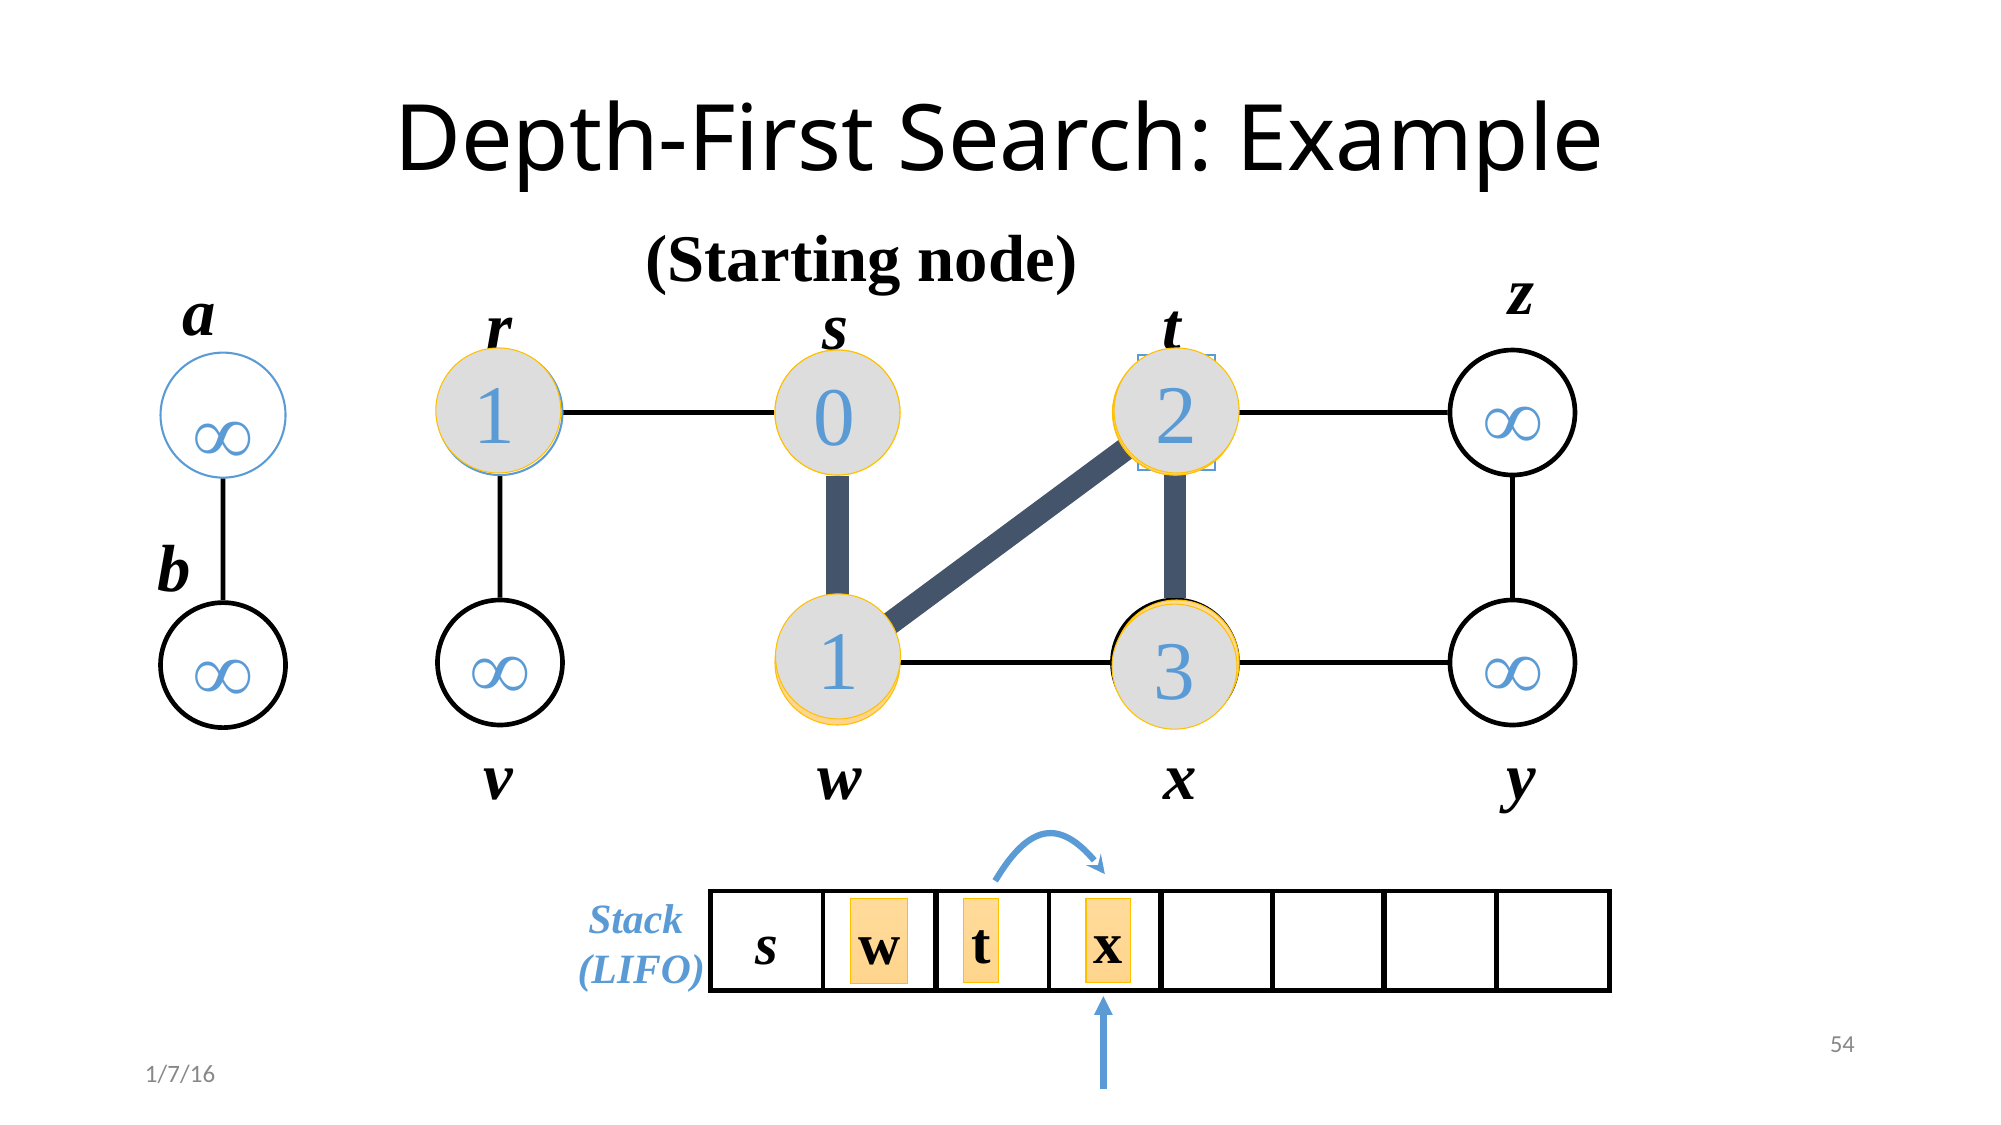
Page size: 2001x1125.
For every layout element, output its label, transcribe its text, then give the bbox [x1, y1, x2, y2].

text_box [437, 599, 474, 726]
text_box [474, 207, 1546, 815]
slide_number 54 [1411, 1020, 1863, 1066]
text_box [936, 890, 1049, 991]
text_box [1383, 890, 1496, 991]
text_box 1/7/16 [137, 1050, 588, 1095]
text_box [1272, 890, 1383, 991]
text_box Stack (LIFO) [565, 884, 717, 1000]
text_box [148, 260, 286, 728]
text_box [1160, 890, 1272, 991]
text_box x [1086, 898, 1131, 983]
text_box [1546, 599, 1576, 726]
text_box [710, 890, 822, 992]
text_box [822, 890, 936, 992]
text_box [1097, 996, 1110, 1090]
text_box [1546, 349, 1576, 476]
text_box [774, 349, 901, 476]
text_box [1049, 890, 1160, 991]
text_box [775, 593, 901, 720]
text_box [1113, 599, 1240, 726]
text_box [1496, 890, 1610, 991]
text_box [995, 833, 1105, 881]
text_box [1111, 603, 1238, 730]
text_box t [963, 898, 999, 983]
title Depth-First Search: Example [136, 59, 1863, 222]
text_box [435, 347, 562, 474]
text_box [1113, 347, 1240, 474]
